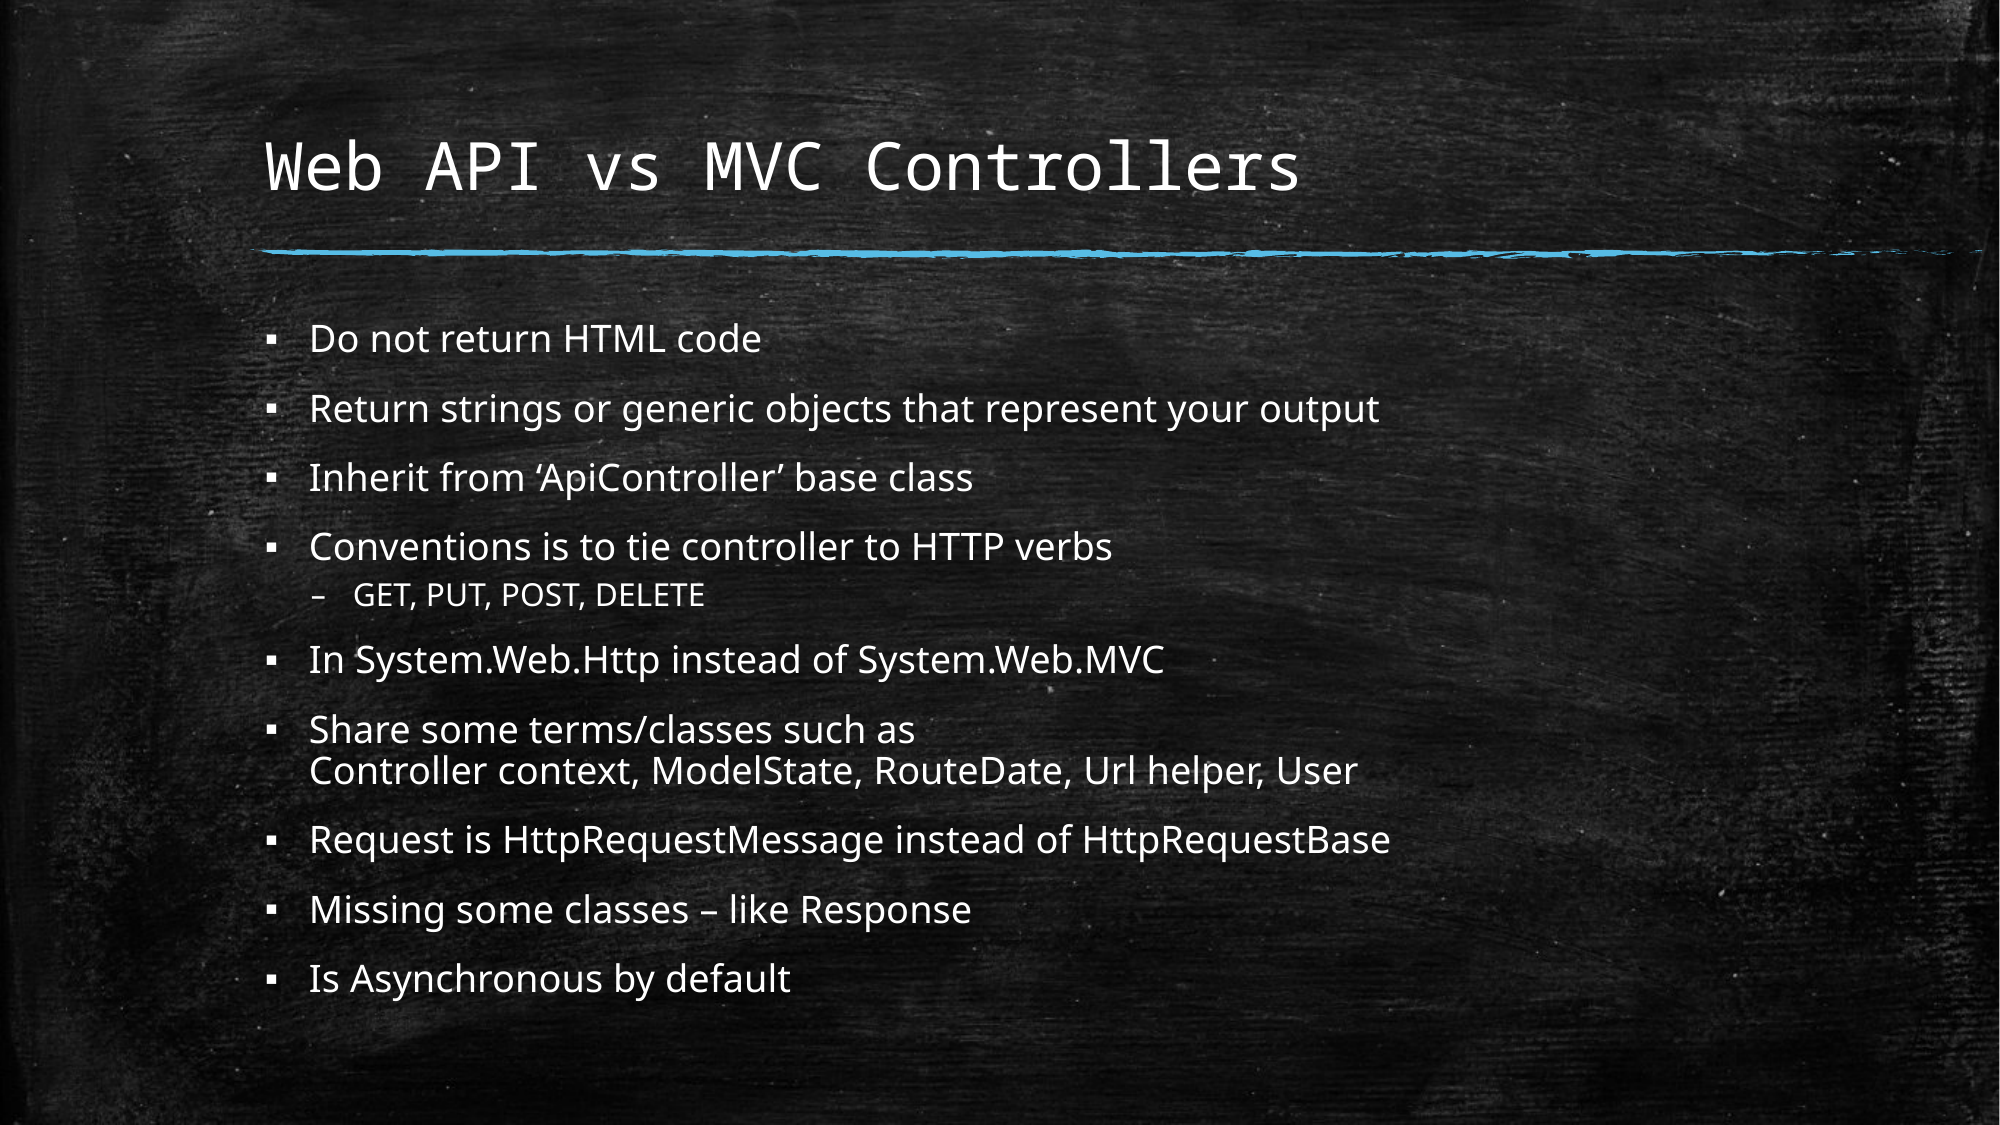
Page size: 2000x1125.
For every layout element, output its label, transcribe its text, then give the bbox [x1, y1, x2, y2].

list Do not return HTML code Return strings or generic objects that represent your output Inherit from ‘ApiController’ base class Conventions is to tie controller to HTTP verbs GET, PUT, POST, DELETE In System.Web.Http instead of System.Web.MVC Share some terms/classes such as Controller context, ModelState, RouteDate, Url helper, User Request is HttpRequestMessage instead of HttpRequestBase Missing some classes – like Response Is Asynchronous by default [249, 312, 1750, 1013]
title Web API vs MVC Controllers [249, 45, 1750, 213]
